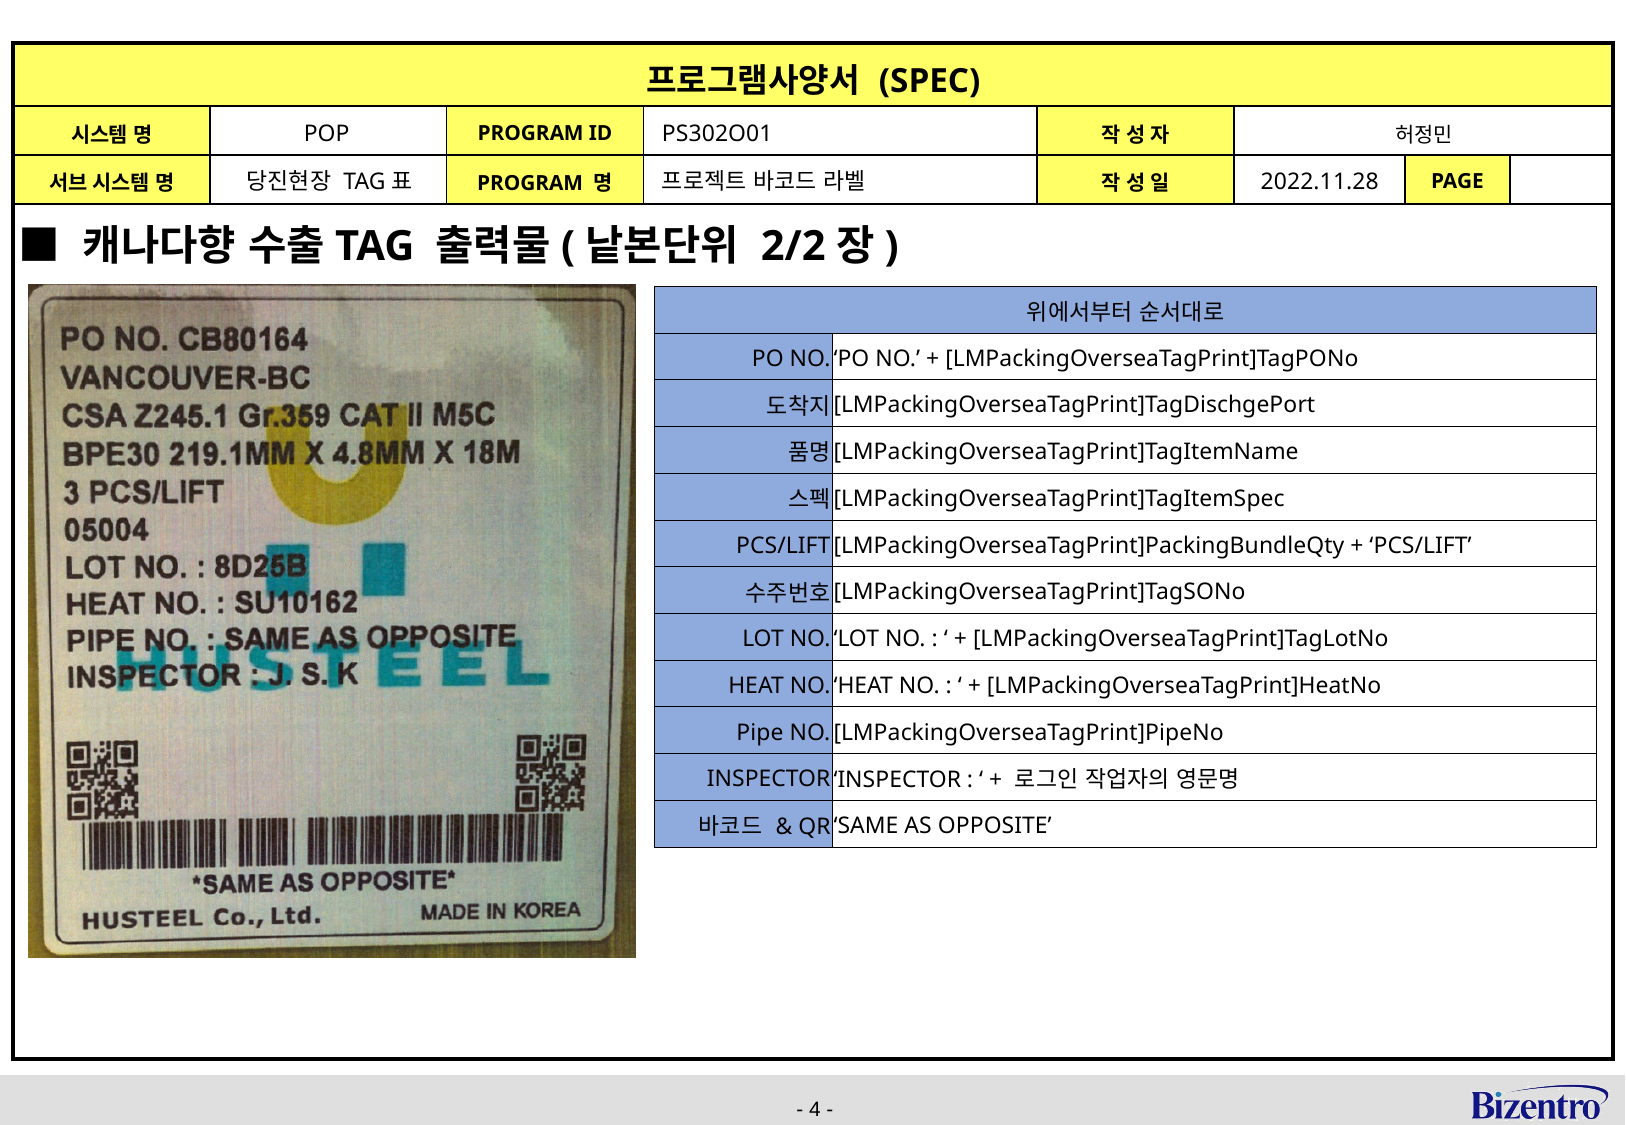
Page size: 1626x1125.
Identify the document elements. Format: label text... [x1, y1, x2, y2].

table_cell LOT NO. [655, 614, 832, 660]
table_cell 품명 [655, 427, 832, 473]
text_box 2022.11.28 [1235, 159, 1405, 202]
table_cell 수주번호 [655, 567, 832, 613]
table_cell INSPECTOR [655, 754, 832, 800]
table_cell ‘HEAT NO. : ‘ + [LMPackingOverseaTagPrint]HeatNo [833, 661, 1596, 706]
table_cell [LMPackingOverseaTagPrint]PackingBundleQty + ‘PCS/LIFT’ [833, 521, 1596, 566]
picture [0, 1075, 1625, 1125]
table_cell ‘LOT NO. : ‘ + [LMPackingOverseaTagPrint]TagLotNo [833, 614, 1596, 660]
table_cell 도착지 [655, 380, 832, 426]
table_cell ‘INSPECTOR : ‘ + 로그인 작업자의 영문명 [833, 754, 1596, 800]
table_cell PO NO. [655, 334, 832, 379]
text_box 당진현장 TAG표 [210, 159, 449, 202]
table_cell [LMPackingOverseaTagPrint]TagSONo [833, 567, 1596, 613]
table_cell 스펙 [655, 474, 832, 520]
table_cell PCS/LIFT [655, 521, 832, 566]
table_cell [LMPackingOverseaTagPrint]TagItemName [833, 427, 1596, 473]
picture [28, 284, 636, 958]
text_box 프로젝트 바코드 라벨 [647, 159, 1037, 202]
text_box POP [220, 110, 433, 153]
table_cell Pipe NO. [655, 707, 832, 753]
table_cell [LMPackingOverseaTagPrint]TagItemSpec [833, 474, 1596, 520]
table_cell 바코드 & QR [655, 801, 832, 847]
text_box ■ 캐나다향 수출TAG 출력물(낱본단위 2/2장) [4, 210, 1621, 276]
table_cell [LMPackingOverseaTagPrint]TagDischgePort [833, 380, 1596, 426]
table_cell ‘PO NO.’ + [LMPackingOverseaTagPrint]TagPONo [833, 334, 1596, 379]
text_box PS302O01 [647, 110, 1037, 153]
table_cell HEAT NO. [655, 661, 832, 706]
table_header 위에서부터 순서대로 [655, 287, 1596, 333]
table_cell ‘SAME AS OPPOSITE’ [833, 801, 1596, 847]
table_cell [LMPackingOverseaTagPrint]PipeNo [833, 707, 1596, 753]
